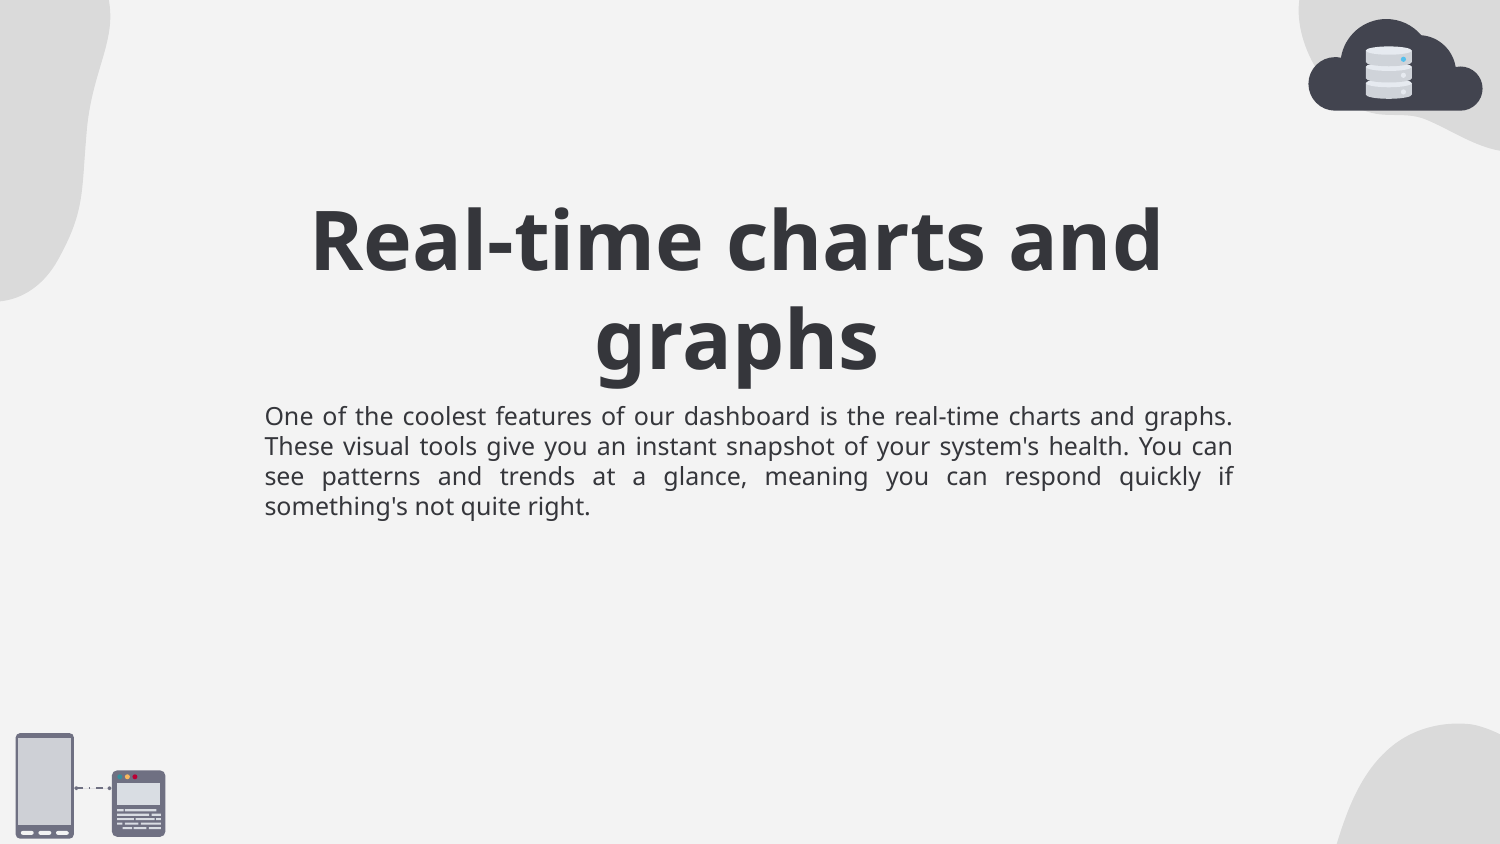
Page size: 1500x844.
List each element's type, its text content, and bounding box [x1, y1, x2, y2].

title Real-time charts and graphs [154, 172, 1320, 401]
subtitle One of the coolest features of our dashboard is the real-time charts and graphs. These visual tools give you an instant snapshot of your system's health. You can see patterns and trends at a glance, meaning you can respond quickly if something's not quite right. [212, 385, 1250, 725]
